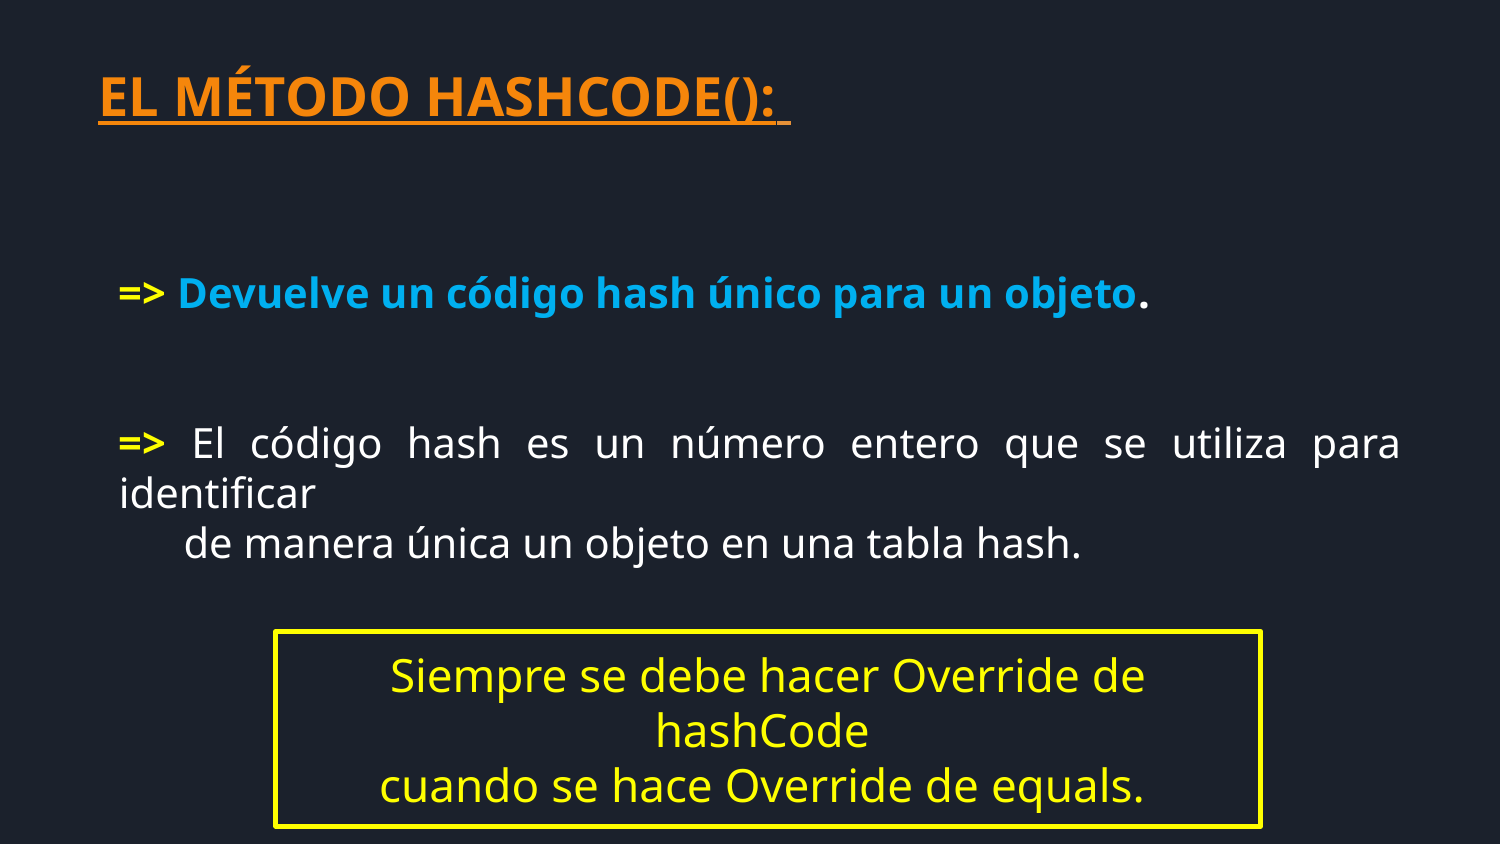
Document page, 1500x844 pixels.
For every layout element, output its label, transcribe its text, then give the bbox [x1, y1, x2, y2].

text_box Siempre se debe hacer Override de hashCode cuando se hace Override de equals. [275, 631, 1261, 827]
text_box EL MÉTODO HASHCODE(): => Devuelve un código hash único para un objeto. => El código hash es un número entero que se utiliza para identificar de manera única un objeto en una tabla hash. [83, 47, 1417, 582]
